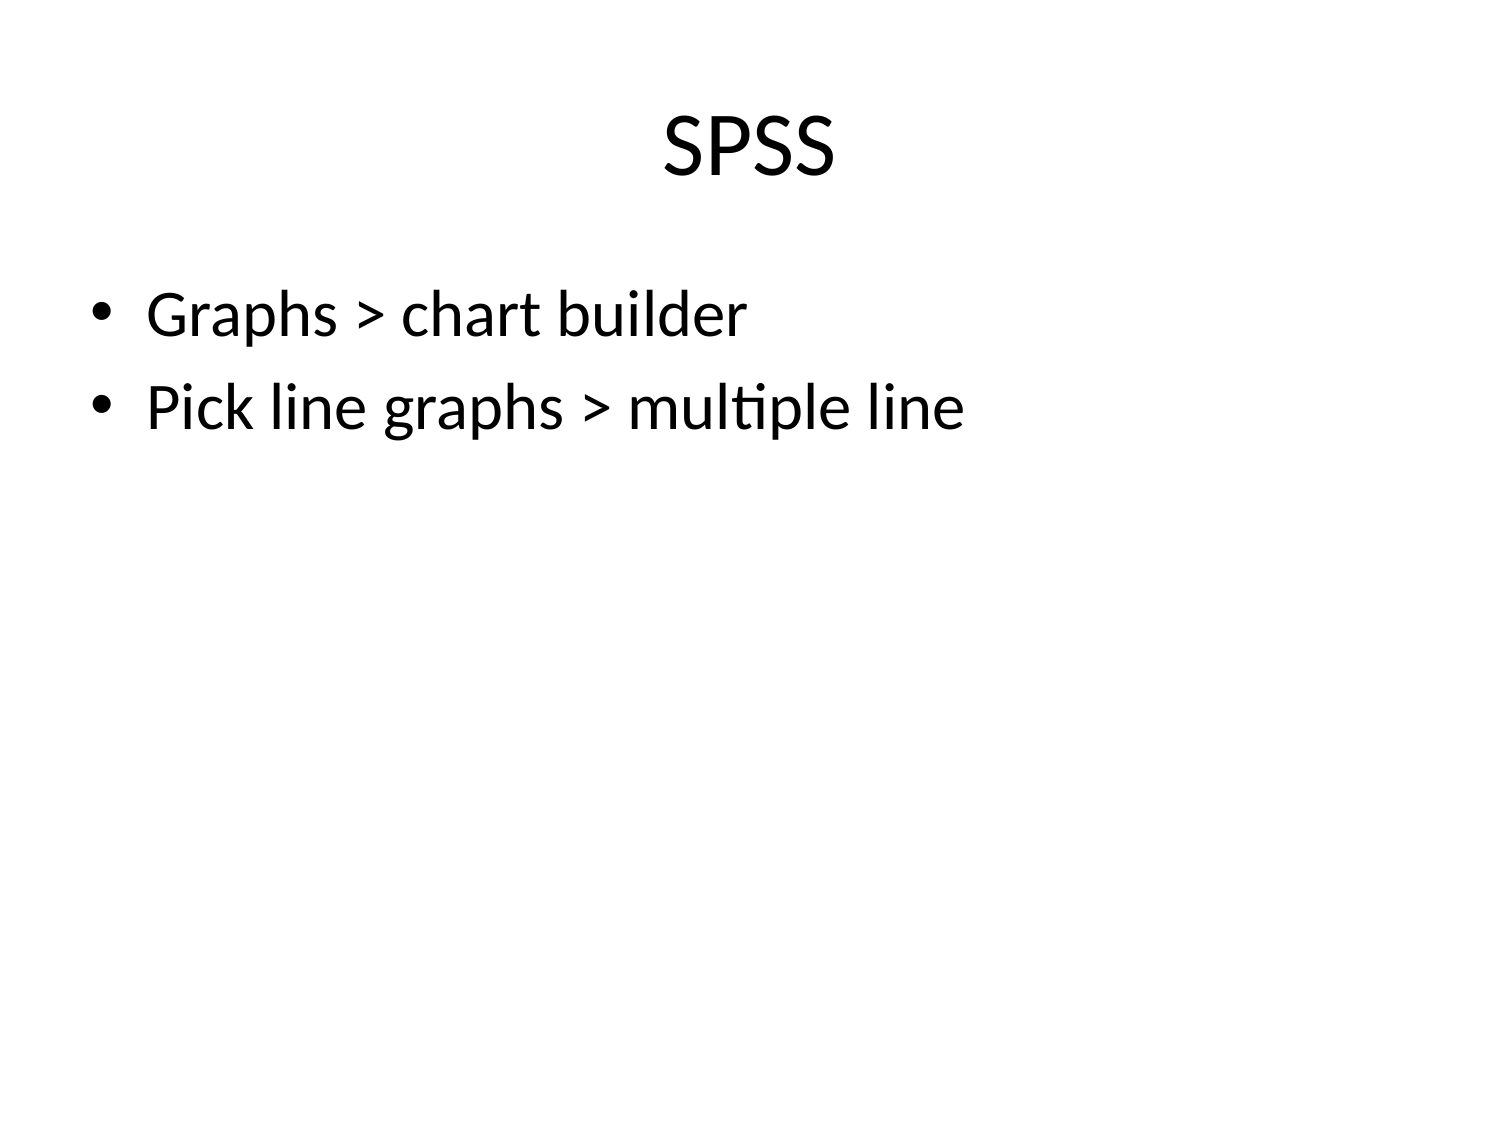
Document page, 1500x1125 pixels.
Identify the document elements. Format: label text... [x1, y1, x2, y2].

title SPSS [75, 45, 1425, 233]
list Graphs > chart builder Pick line graphs > multiple line [75, 262, 1425, 1005]
